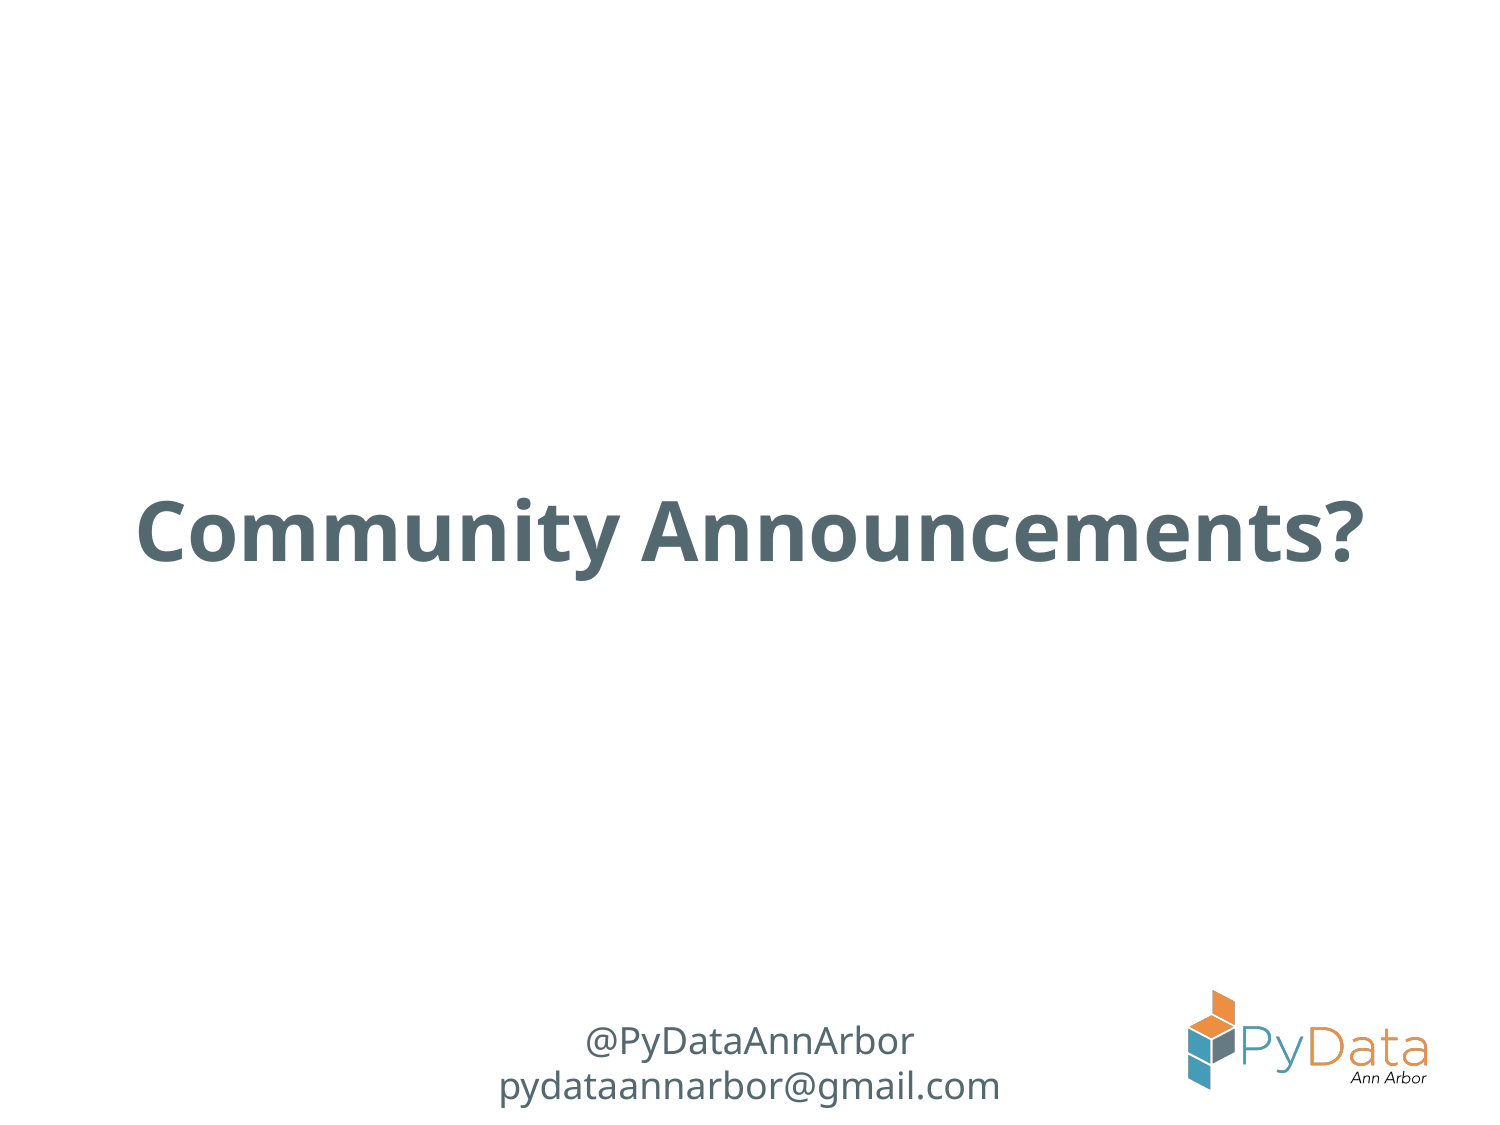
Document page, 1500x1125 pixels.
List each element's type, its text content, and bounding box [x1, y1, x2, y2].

title Community Announcements? [75, 434, 1425, 622]
picture [1185, 978, 1431, 1101]
